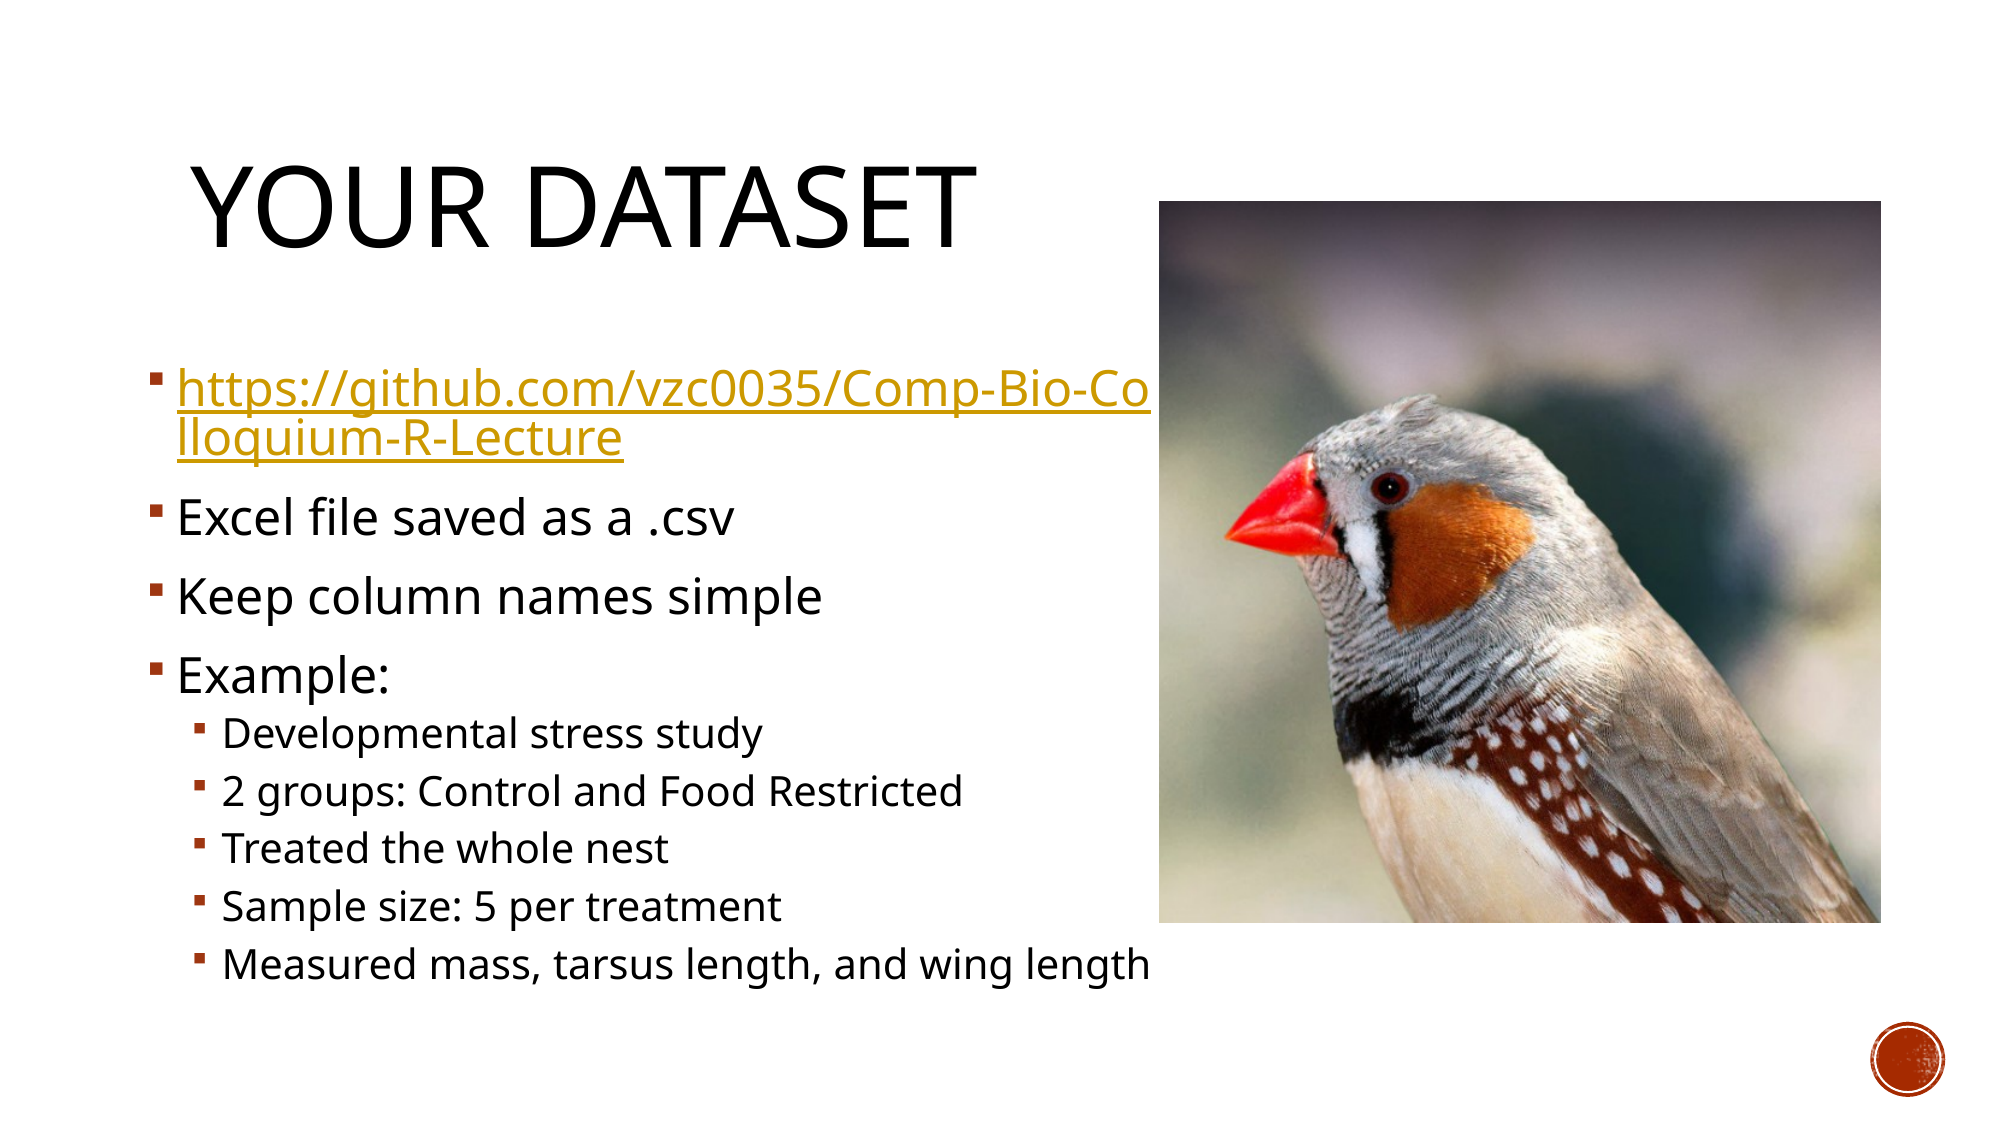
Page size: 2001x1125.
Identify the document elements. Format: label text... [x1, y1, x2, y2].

list https://github.com/vzc0035/Comp-Bio-Colloquium-R-Lecture Excel file saved as a .csv Keep column names simple Example: Developmental stress study 2 groups: Control and Food Restricted Treated the whole nest Sample size: 5 per treatment Measured mass, tarsus length, and wing length [131, 349, 1179, 1014]
picture [1159, 201, 1881, 923]
title Your dataset [175, 79, 1826, 344]
